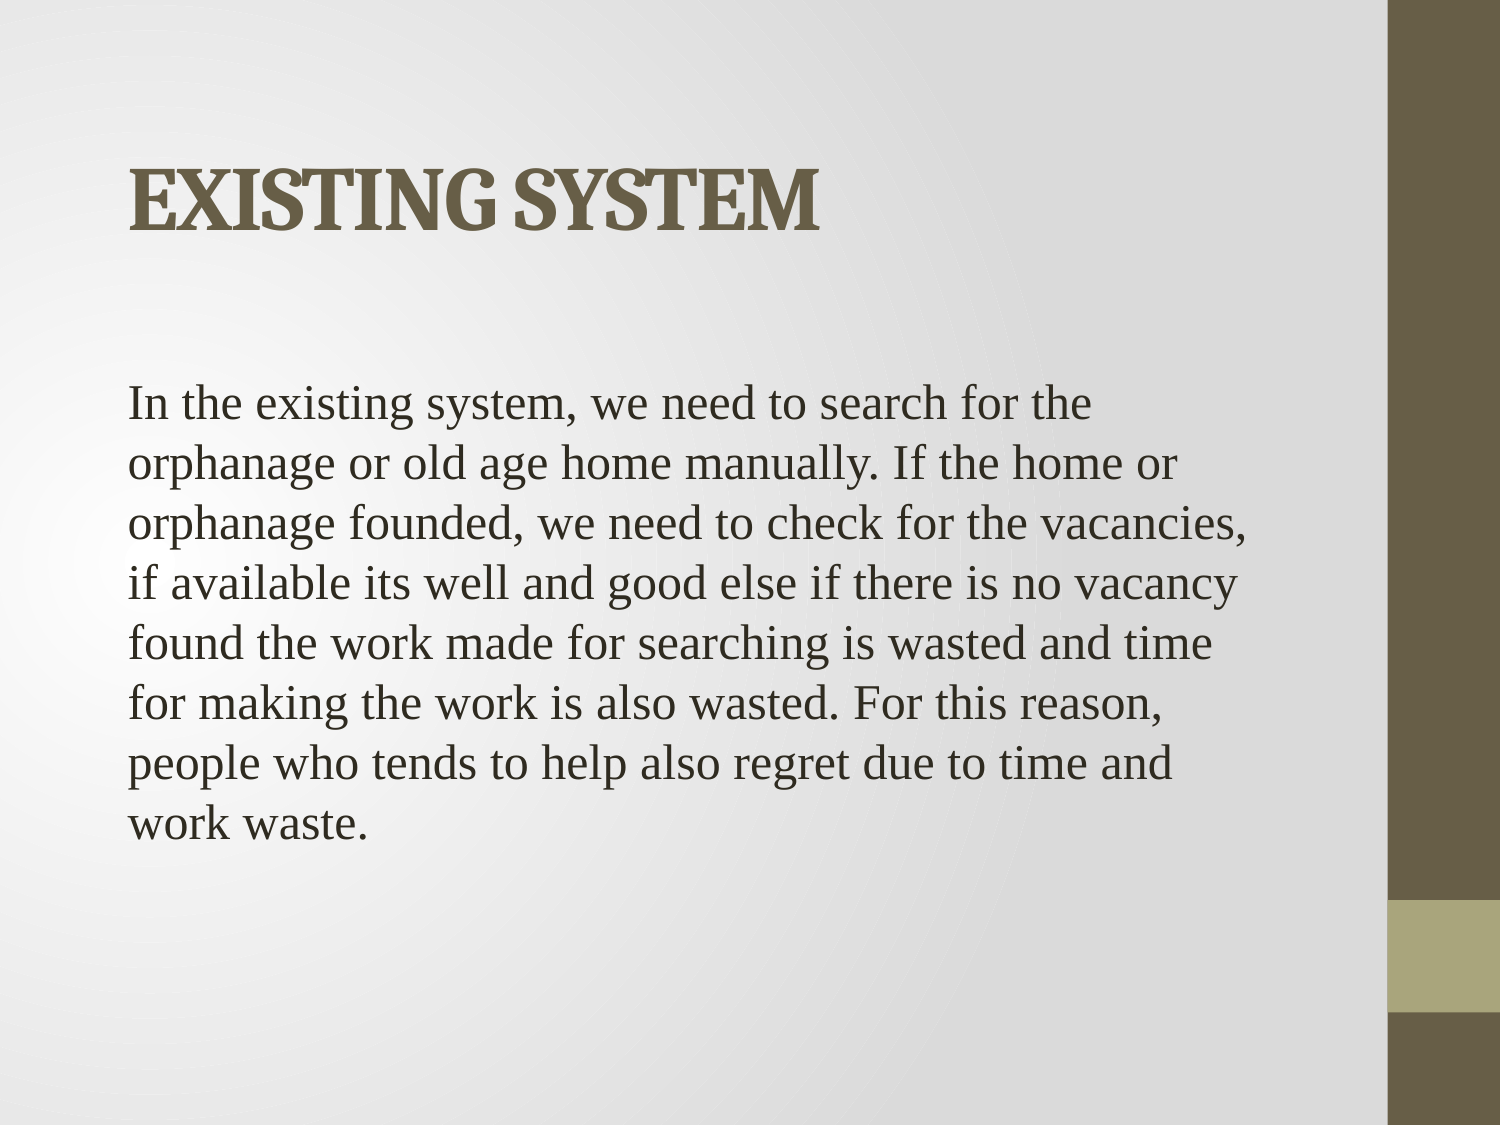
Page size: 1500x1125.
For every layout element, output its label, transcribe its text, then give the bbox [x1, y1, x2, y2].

title EXISTING SYSTEM [112, 101, 1350, 421]
subtitle In the existing system, we need to search for the orphanage or old age home manually. If the home or orphanage founded, we need to check for the vacancies, if available its well and good else if there is no vacancy found the work made for searching is wasted and time for making the work is also wasted. For this reason, people who tends to help also regret due to time and work waste. [112, 361, 1294, 965]
